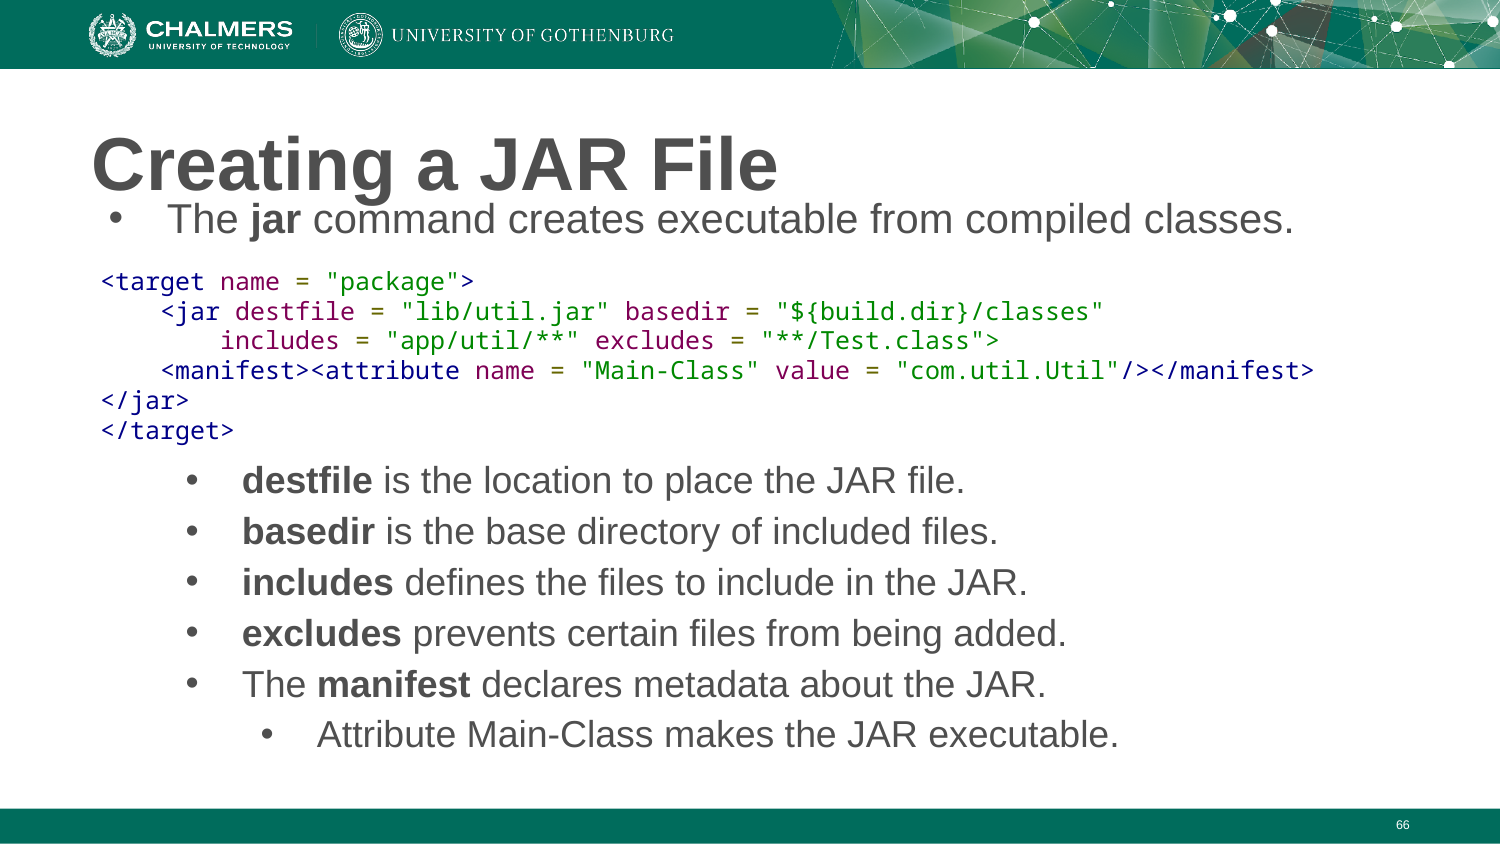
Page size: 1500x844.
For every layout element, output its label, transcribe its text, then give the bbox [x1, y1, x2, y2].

picture [64, 0, 696, 85]
list The jar command creates executable from compiled classes. <target name = "package"> <jar destfile = "lib/util.jar" basedir = "${build.dir}/classes" includes = "app/util/**" excludes = "**/Test.class"> <manifest><attribute name = "Main-Class" value = "com.util.Util"/></manifest> </jar> </target> destfile is the location to place the JAR file. basedir is the base directory of included files. includes defines the files to include in the JAR. excludes prevents certain files from being added. The manifest declares metadata about the JAR. Attribute Main-Class makes the JAR executable. [76, 189, 1426, 782]
slide_number ‹#› [1074, 809, 1425, 844]
title Creating a JAR File [76, 100, 1425, 189]
picture [759, 0, 1500, 68]
